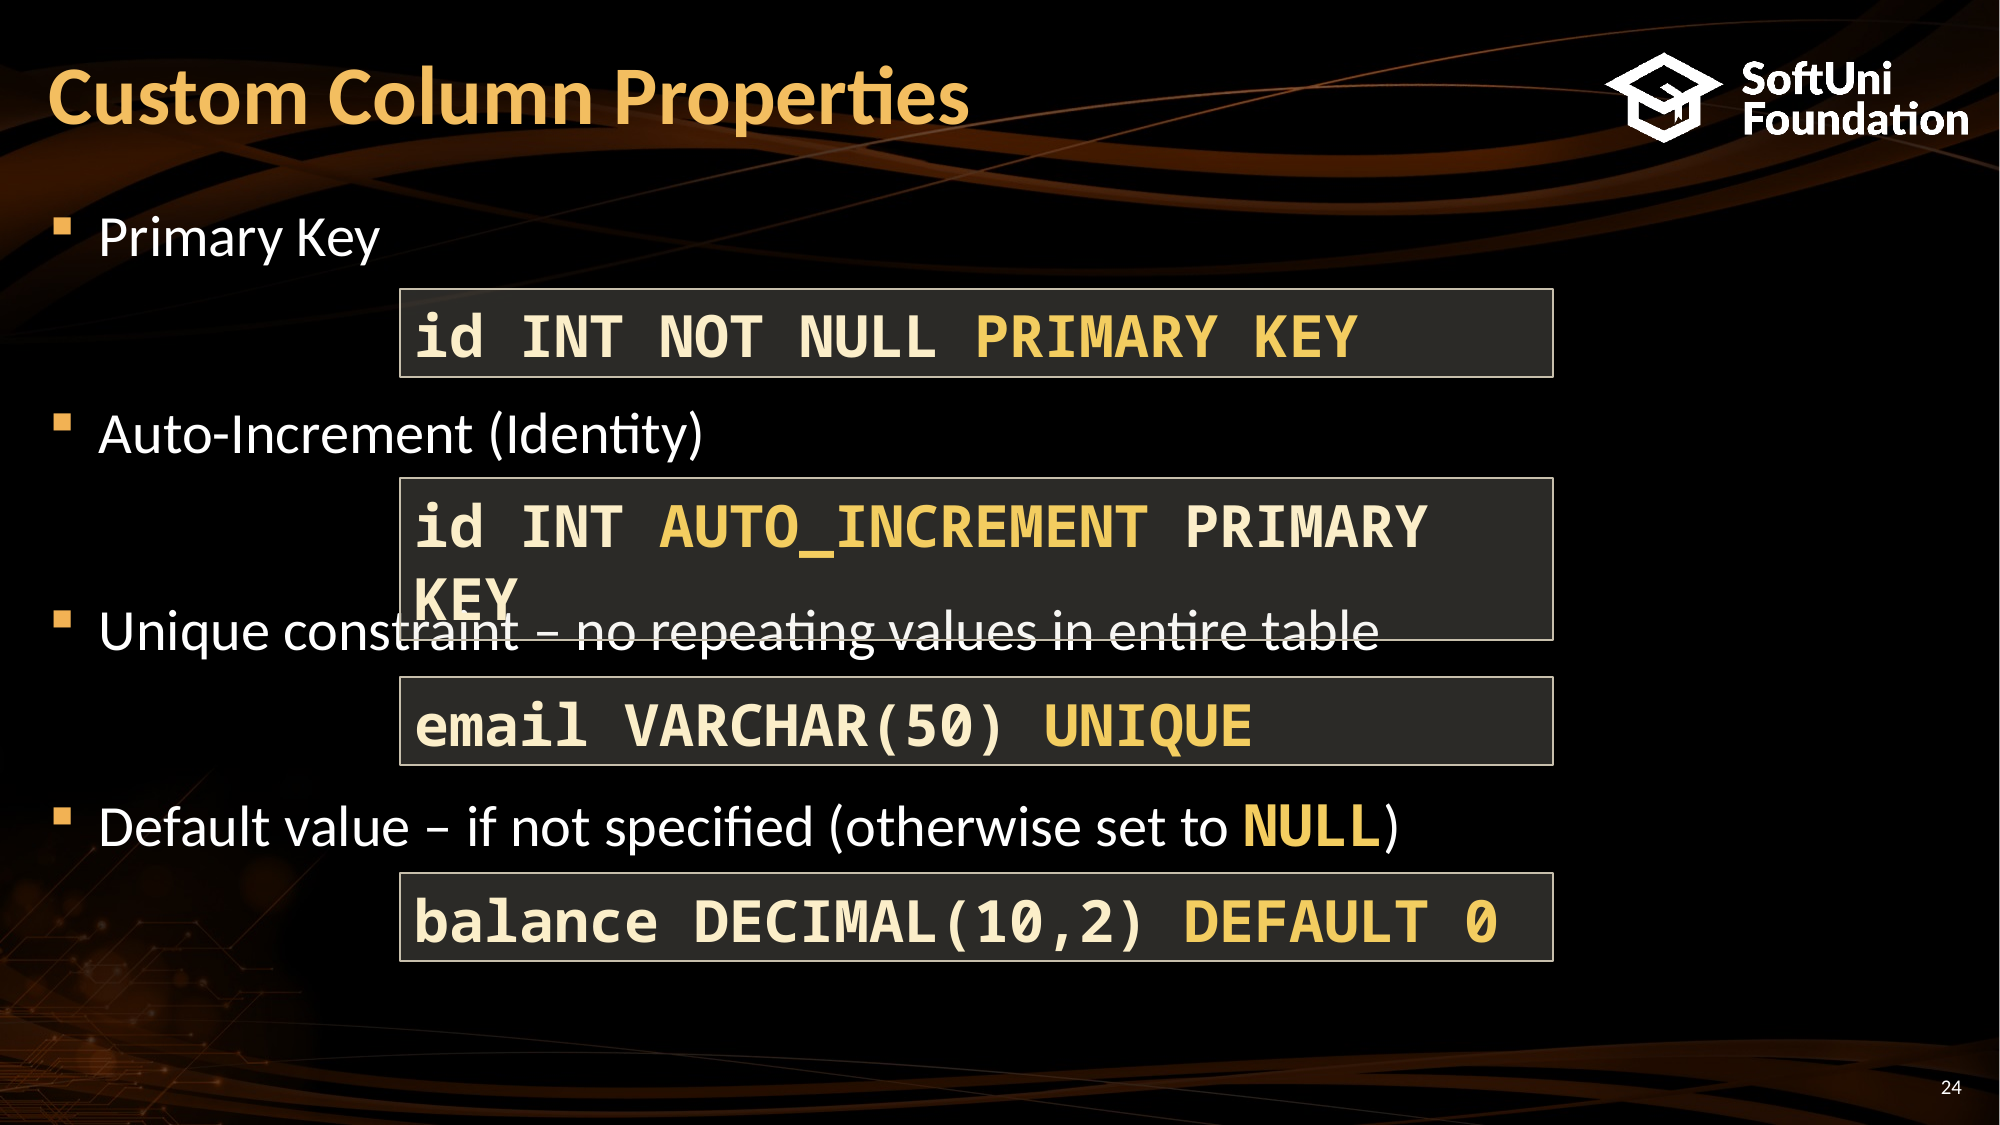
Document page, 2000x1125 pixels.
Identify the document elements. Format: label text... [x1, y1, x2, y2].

text_box balance DECIMAL(10,2) DEFAULT 0 [399, 873, 1553, 962]
list Primary Key Auto-Increment (Identity) Unique constraint – no repeating values in entire table Default value – if not specified (otherwise set to NULL) [31, 188, 1968, 1103]
text_box email VARCHAR(50) UNIQUE [399, 676, 1553, 766]
text_box id INT NOT NULL PRIMARY KEY [399, 288, 1553, 377]
text_box id INT AUTO_INCREMENT PRIMARY KEY [399, 477, 1553, 640]
picture [0, 0, 2000, 1125]
title Custom Column Properties [30, 6, 1602, 189]
